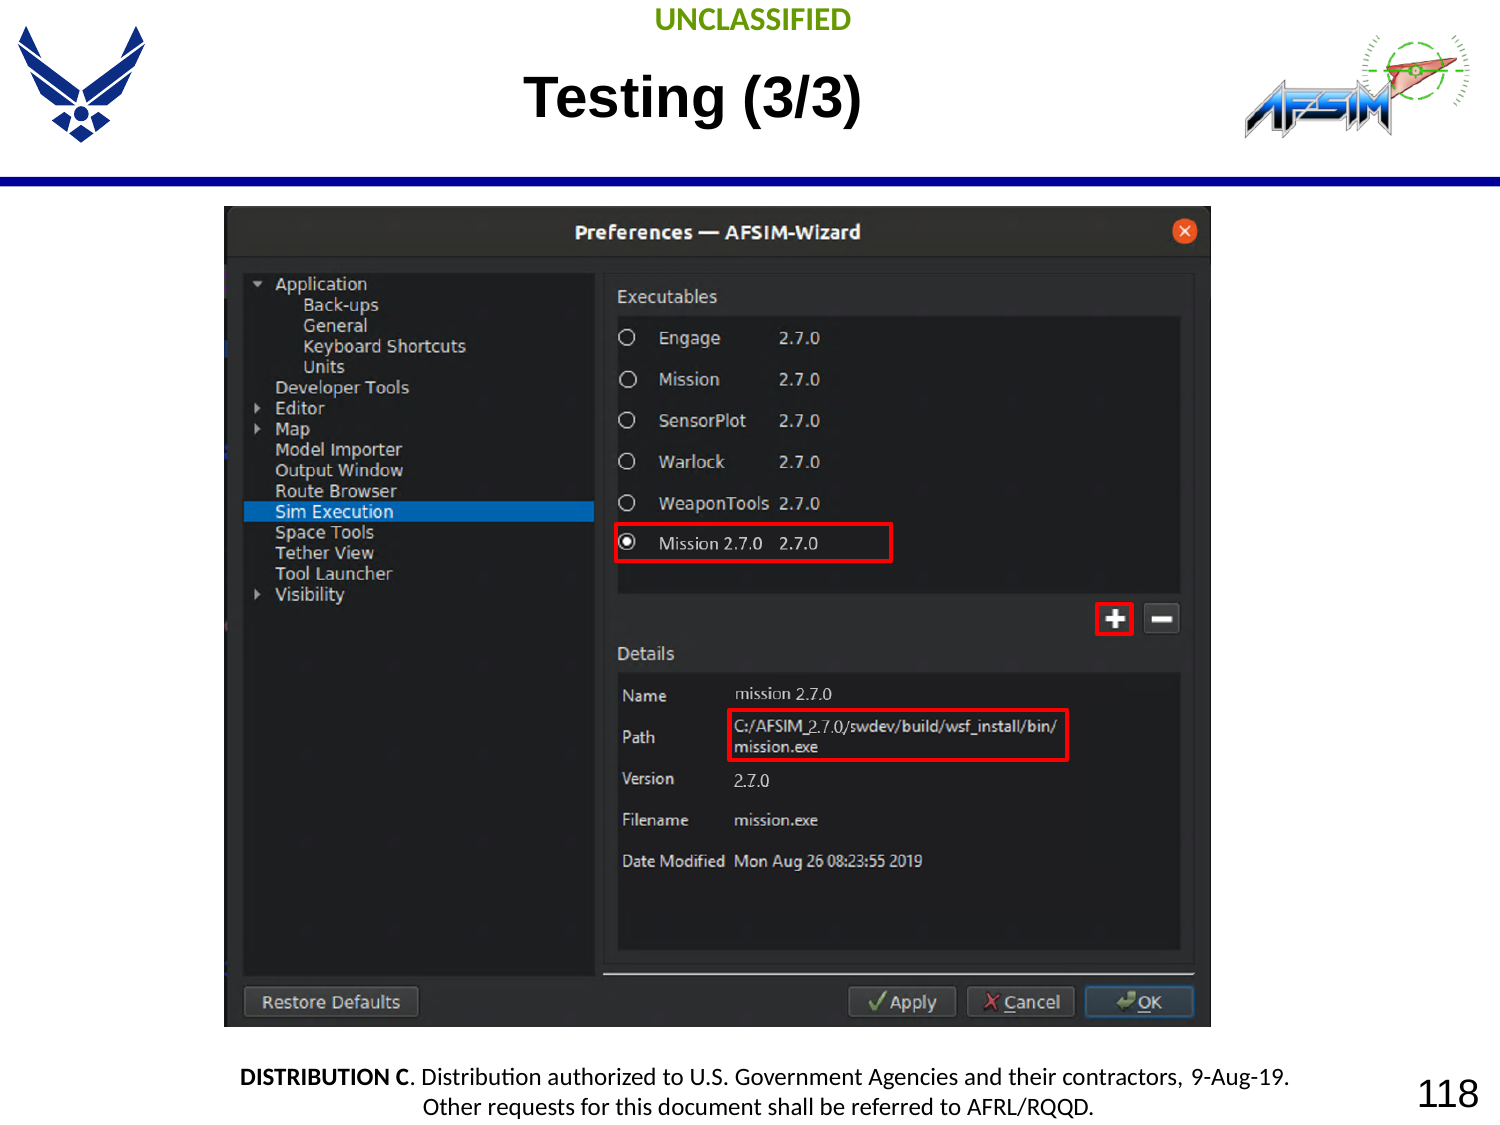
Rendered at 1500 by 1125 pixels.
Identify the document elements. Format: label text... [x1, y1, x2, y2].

picture [224, 206, 1211, 1027]
picture [1238, 22, 1483, 147]
title Testing (3/3) [150, 0, 1238, 189]
